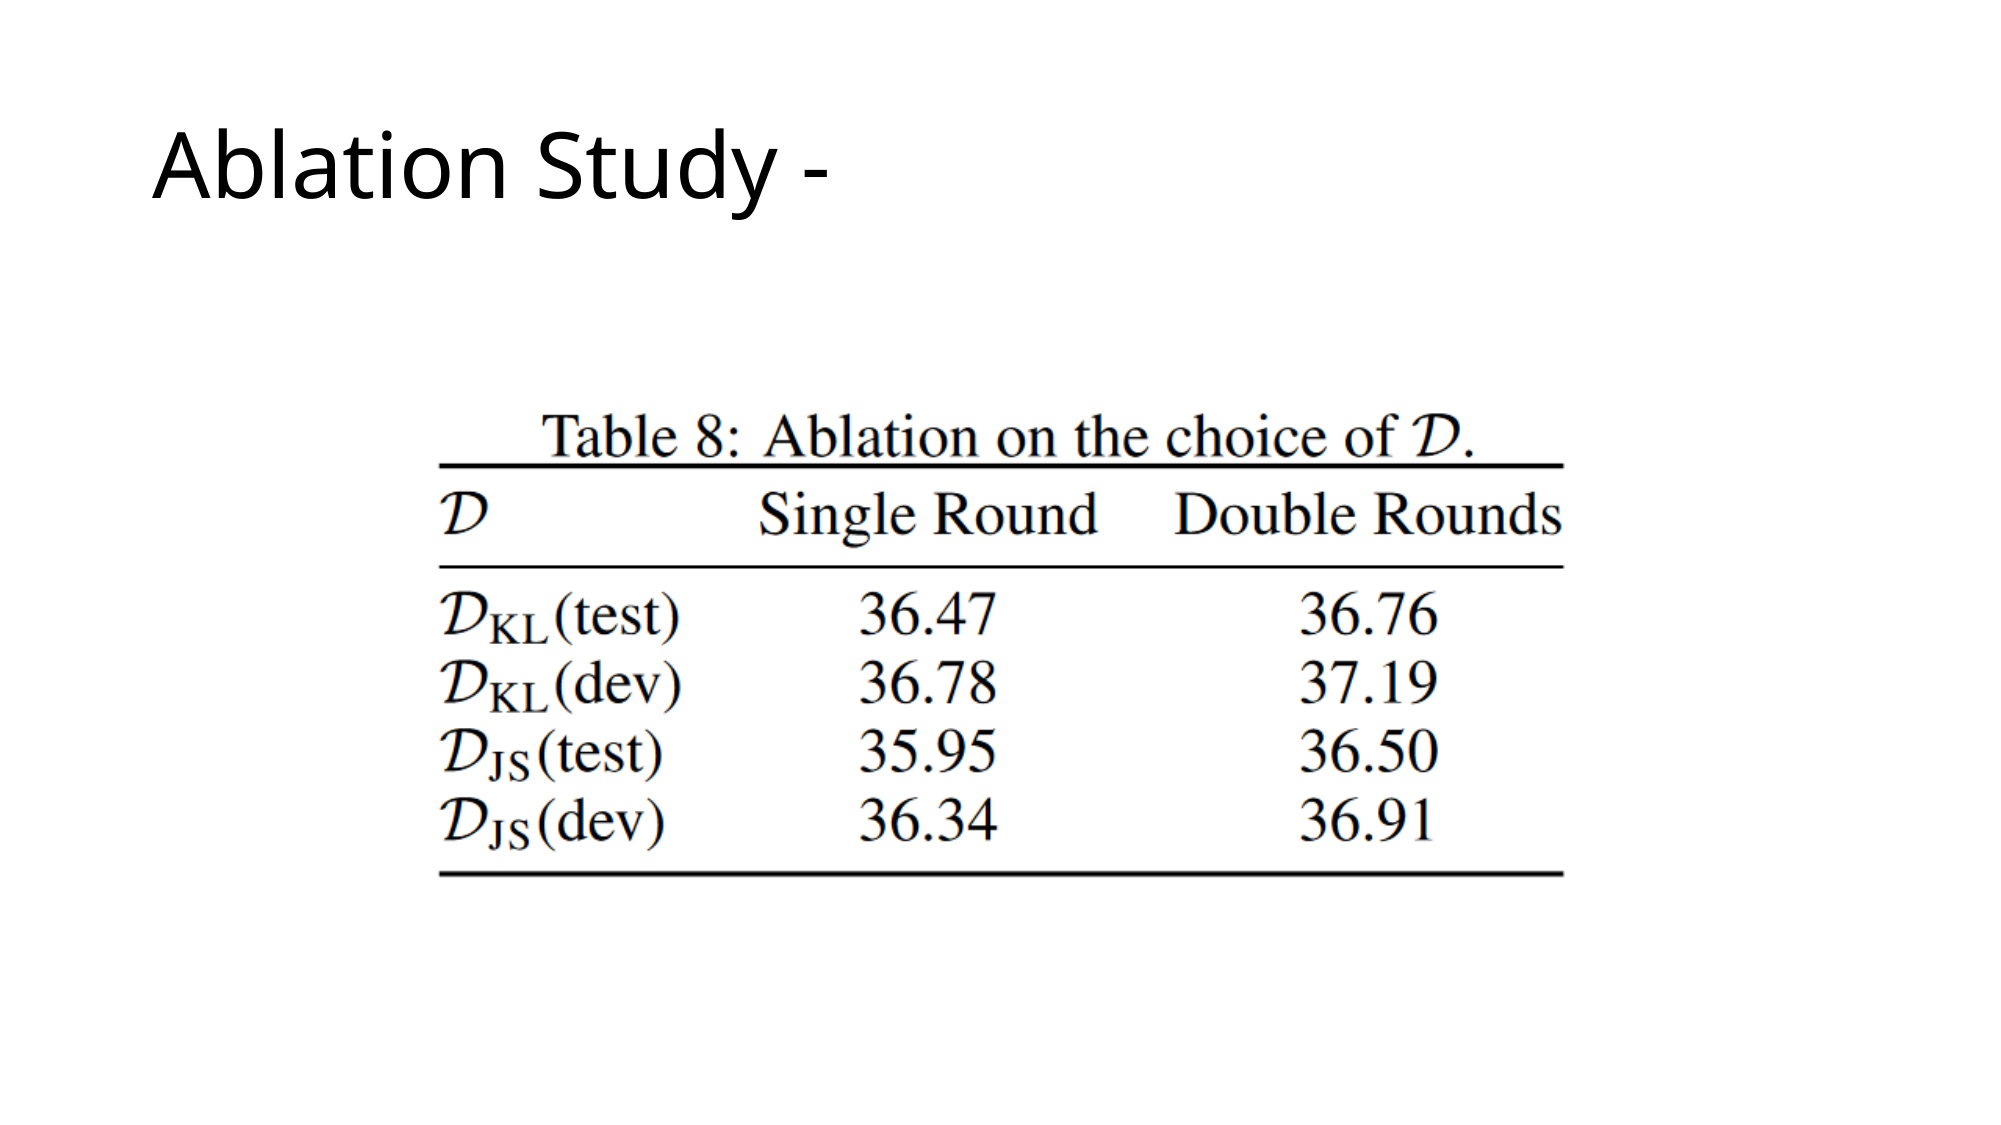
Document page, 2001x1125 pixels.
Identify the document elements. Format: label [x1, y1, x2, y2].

list [407, 398, 1593, 915]
